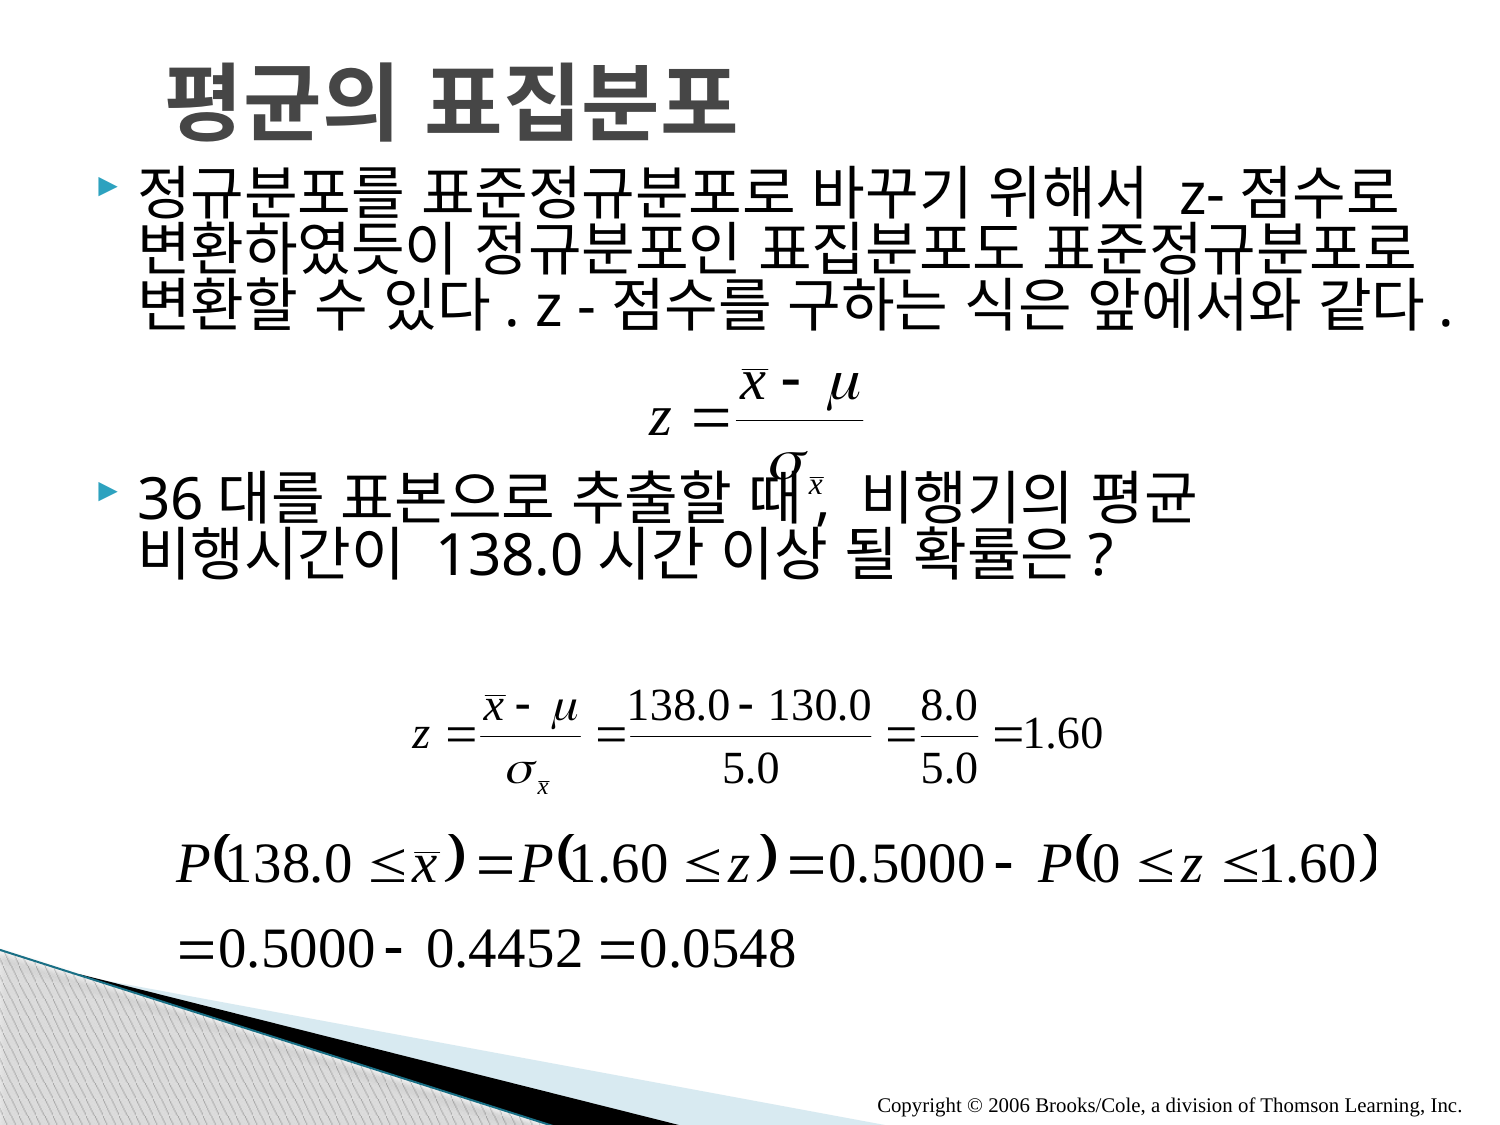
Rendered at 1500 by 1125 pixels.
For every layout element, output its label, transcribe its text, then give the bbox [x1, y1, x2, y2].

list 정규분포를 표준정규분포로 바꾸기 위해서 z-점수로 변환하였듯이 정규분포인 표집분포도 표준정규분포로 변환할 수 있다. z -점수를 구하는 식은 앞에서와 같다. 36대를 표본으로 추출할 때, 비행기의 평균 비행시간이 138.0시간 이상 될 확률은? [62, 488, 1488, 527]
list 정규분포를 표준정규분포로 바꾸기 위해서 z-점수로 변환하였듯이 정규분포인 표집분포도 표준정규분포로 변환할 수 있다. z -점수를 구하는 식은 앞에서와 같다. 36대를 표본으로 추출할 때, 비행기의 평균 비행시간이 138.0시간 이상 될 확률은? [62, 532, 1488, 541]
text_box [407, 680, 1105, 800]
list 정규분포를 표준정규분포로 바꾸기 위해서 z-점수로 변환하였듯이 정규분포인 표집분포도 표준정규분포로 변환할 수 있다. z -점수를 구하는 식은 앞에서와 같다. 36대를 표본으로 추출할 때, 비행기의 평균 비행시간이 138.0시간 이상 될 확률은? [62, 162, 1488, 487]
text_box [170, 833, 1377, 973]
list 정규분포를 표준정규분포로 바꾸기 위해서 z-점수로 변환하였듯이 정규분포인 표집분포도 표준정규분포로 변환할 수 있다. z -점수를 구하는 식은 앞에서와 같다. 36대를 표본으로 추출할 때, 비행기의 평균 비행시간이 138.0시간 이상 될 확률은? [62, 542, 1488, 1094]
title 평균의 표집분포 [150, 37, 1488, 163]
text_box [643, 349, 868, 501]
